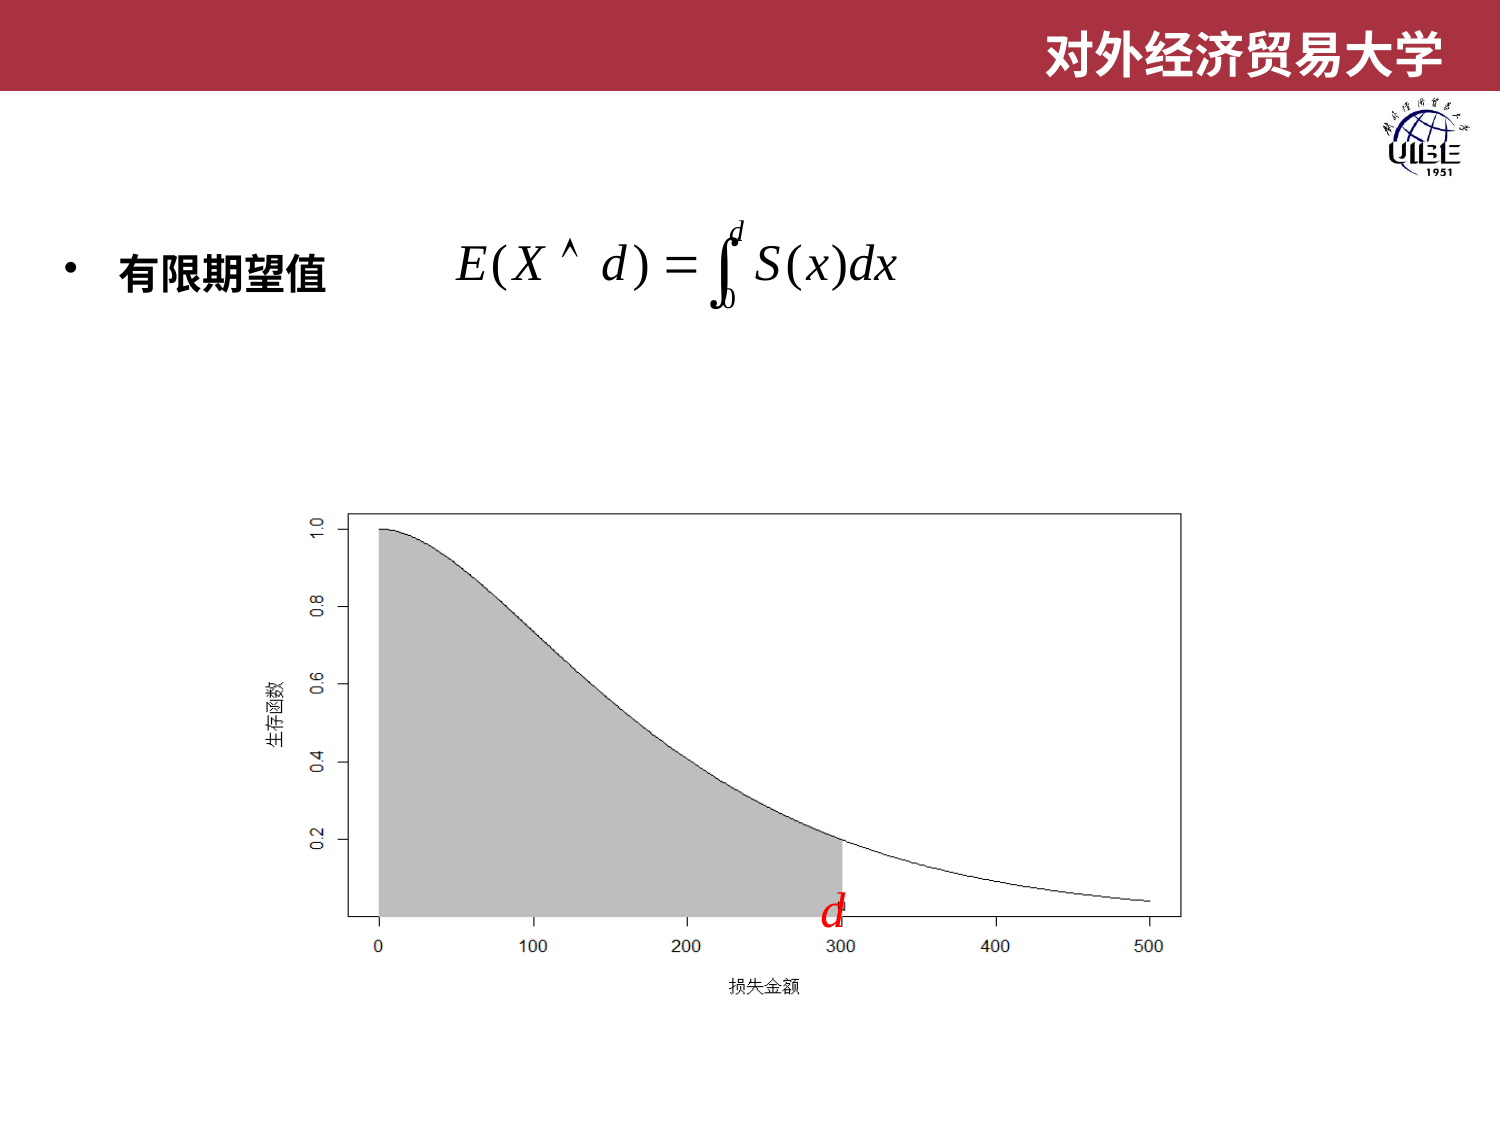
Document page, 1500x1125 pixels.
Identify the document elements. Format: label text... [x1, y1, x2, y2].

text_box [446, 207, 910, 320]
picture [261, 433, 1226, 1018]
text_box 有限期望值 [49, 220, 343, 306]
picture [0, 0, 1500, 182]
